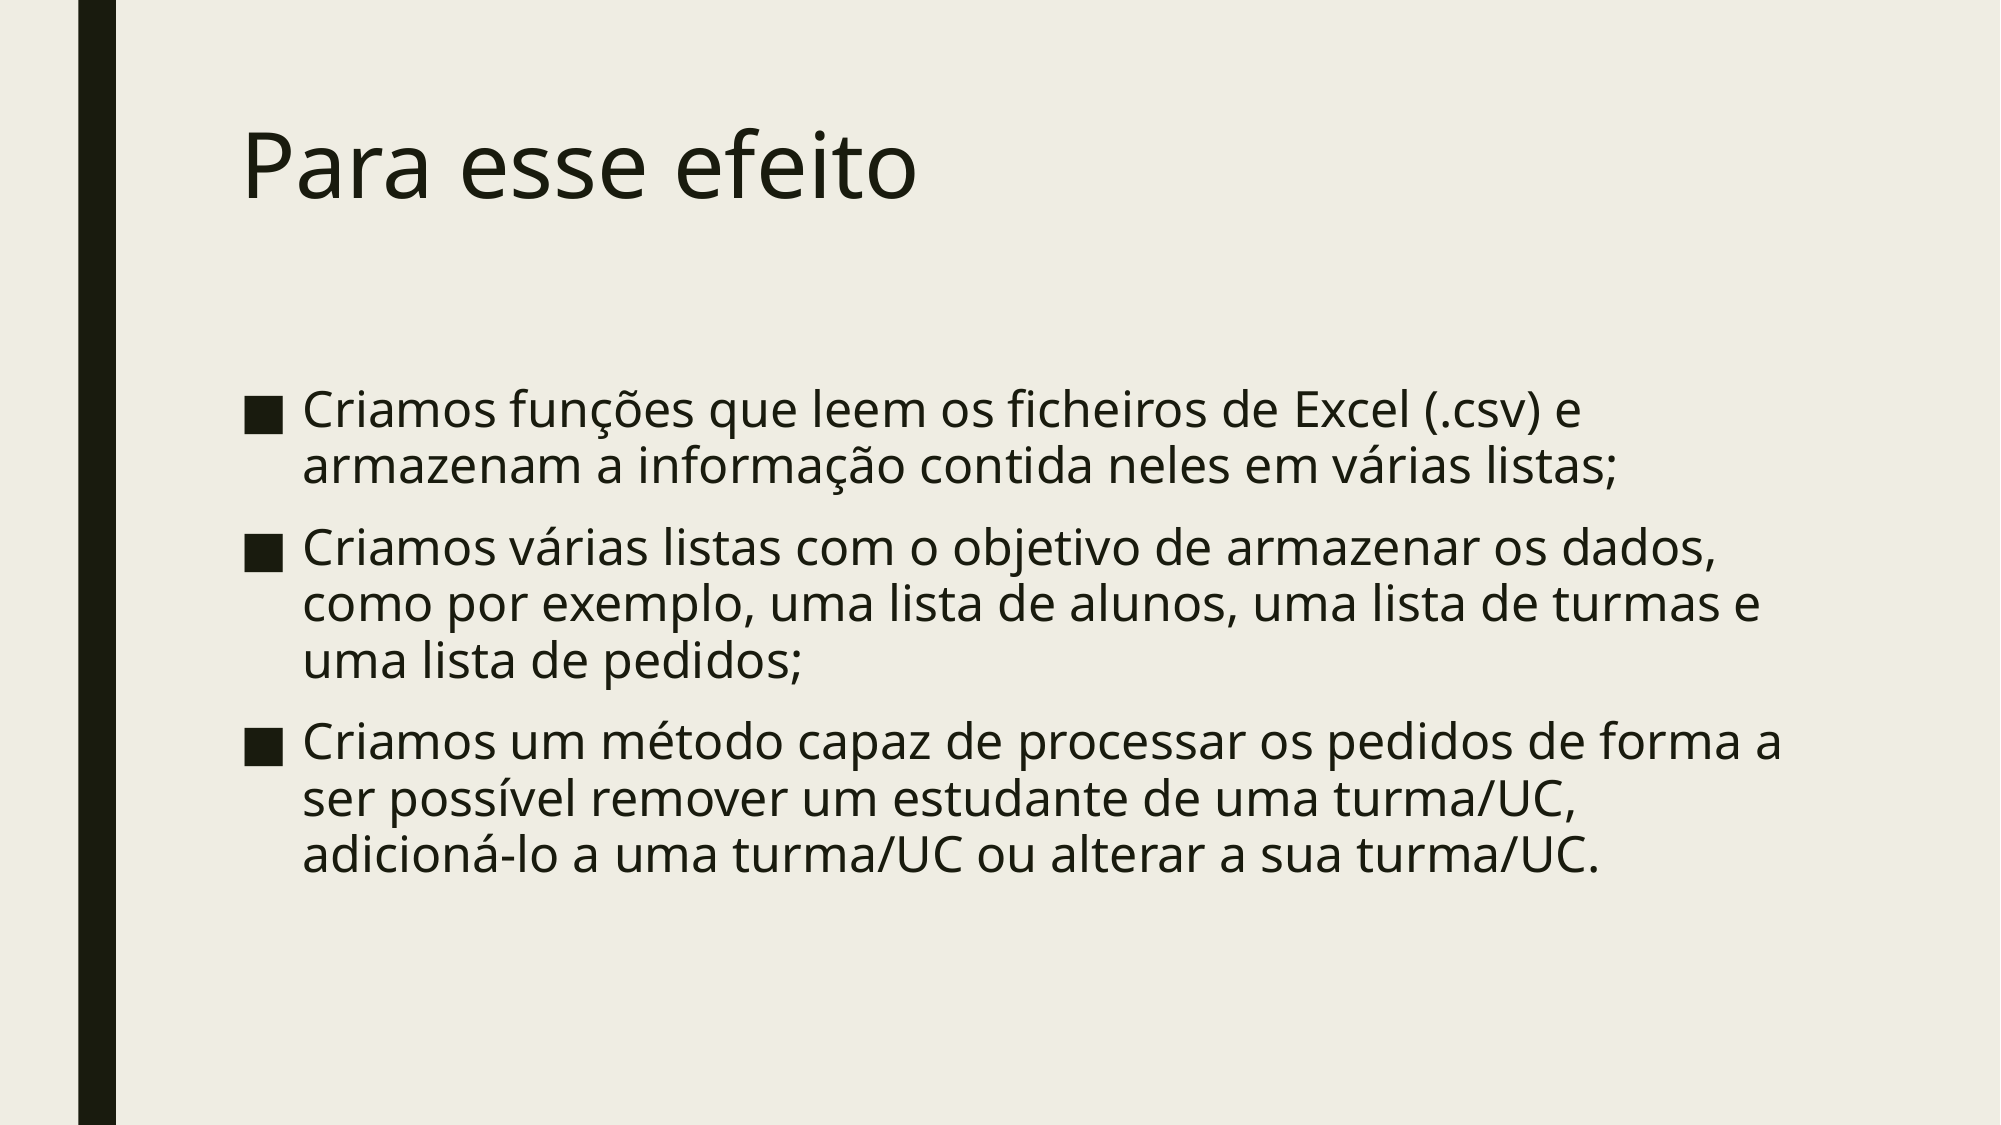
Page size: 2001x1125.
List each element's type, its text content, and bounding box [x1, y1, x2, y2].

list Criamos funções que leem os ficheiros de Excel (.csv) e armazenam a informação contida neles em várias listas; Criamos várias listas com o objetivo de armazenar os dados, como por exemplo, uma lista de alunos, uma lista de turmas e uma lista de pedidos; Criamos um método capaz de processar os pedidos de forma a ser possível remover um estudante de uma turma/UC, adicioná-lo a uma turma/UC ou alterar a sua turma/UC. [225, 375, 1800, 963]
title Para esse efeito [225, 112, 1800, 357]
